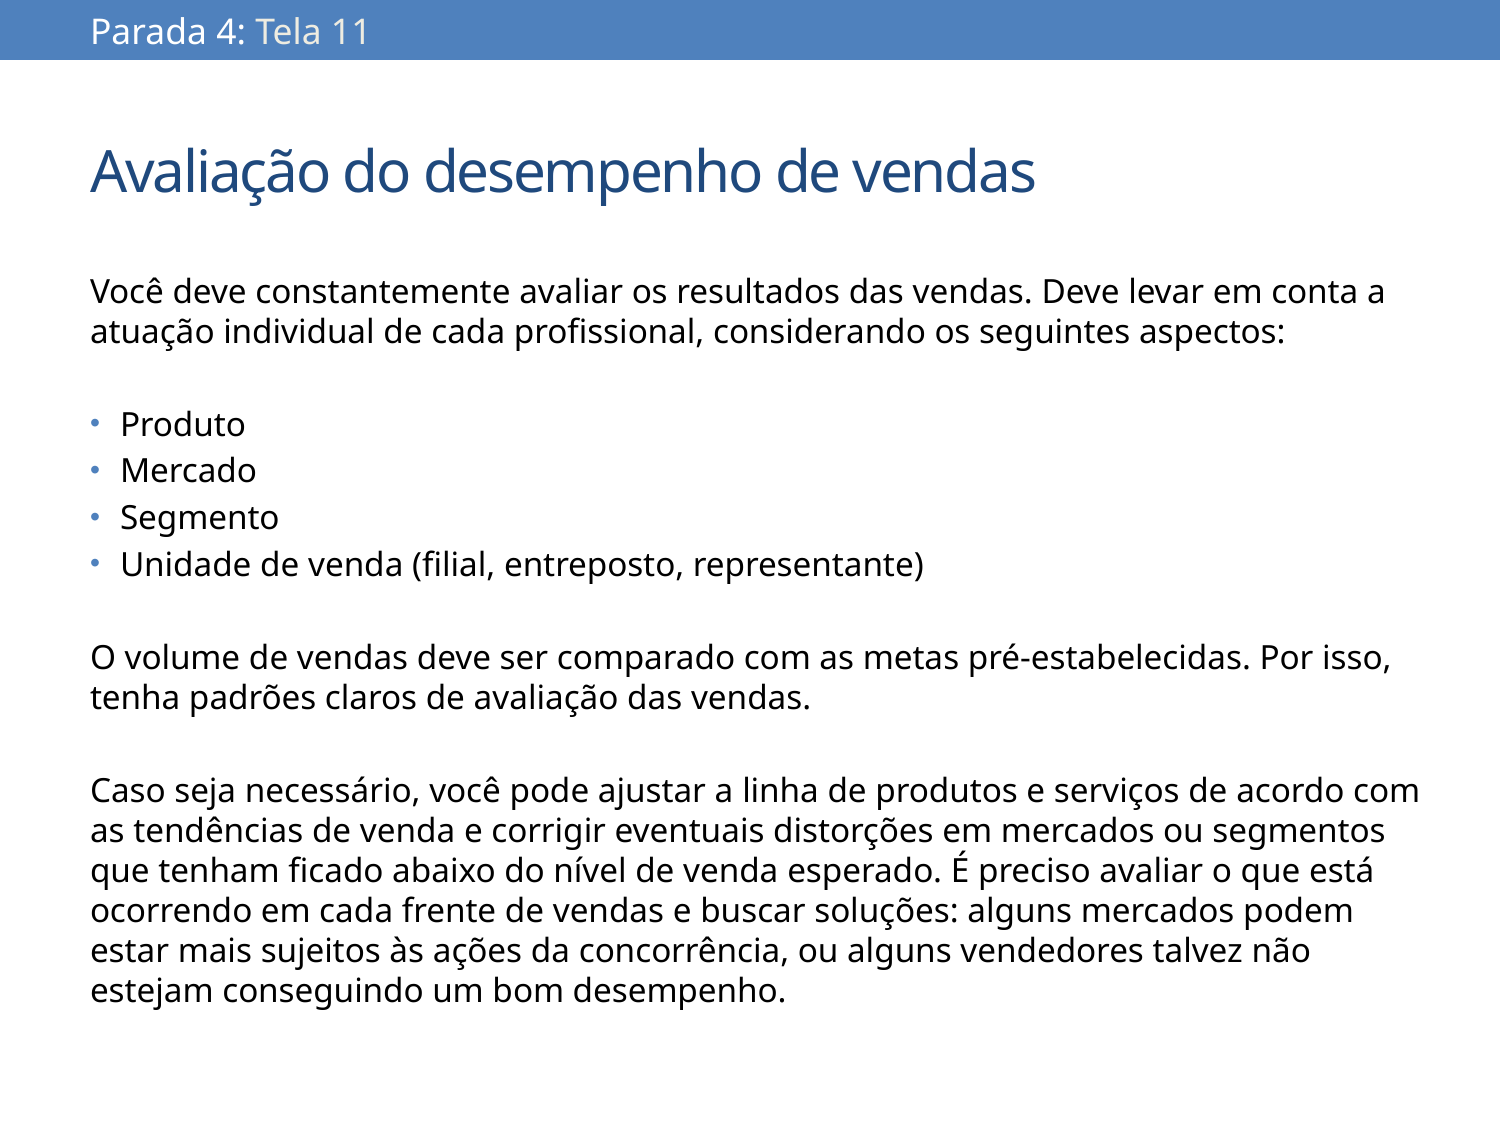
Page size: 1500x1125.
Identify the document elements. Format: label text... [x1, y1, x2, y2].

title Avaliação do desempenho de vendas [75, 87, 1425, 250]
list Você deve constantemente avaliar os resultados das vendas. Deve levar em conta a atuação individual de cada profissional, considerando os seguintes aspectos: Produto Mercado Segmento Unidade de venda (filial, entreposto, representante) O volume de vendas deve ser comparado com as metas pré-estabelecidas. Por isso, tenha padrões claros de avaliação das vendas. Caso seja necessário, você pode ajustar a linha de produtos e serviços de acordo com as tendências de venda e corrigir eventuais distorções em mercados ou segmentos que tenham ficado abaixo do nível de venda esperado. É preciso avaliar o que está ocorrendo em cada frente de vendas e buscar soluções: alguns mercados podem estar mais sujeitos às ações da concorrência, ou alguns vendedores talvez não estejam conseguindo um bom desempenho. [75, 262, 1457, 1063]
text_box Parada 4: Tela 11 [74, 1, 1425, 59]
